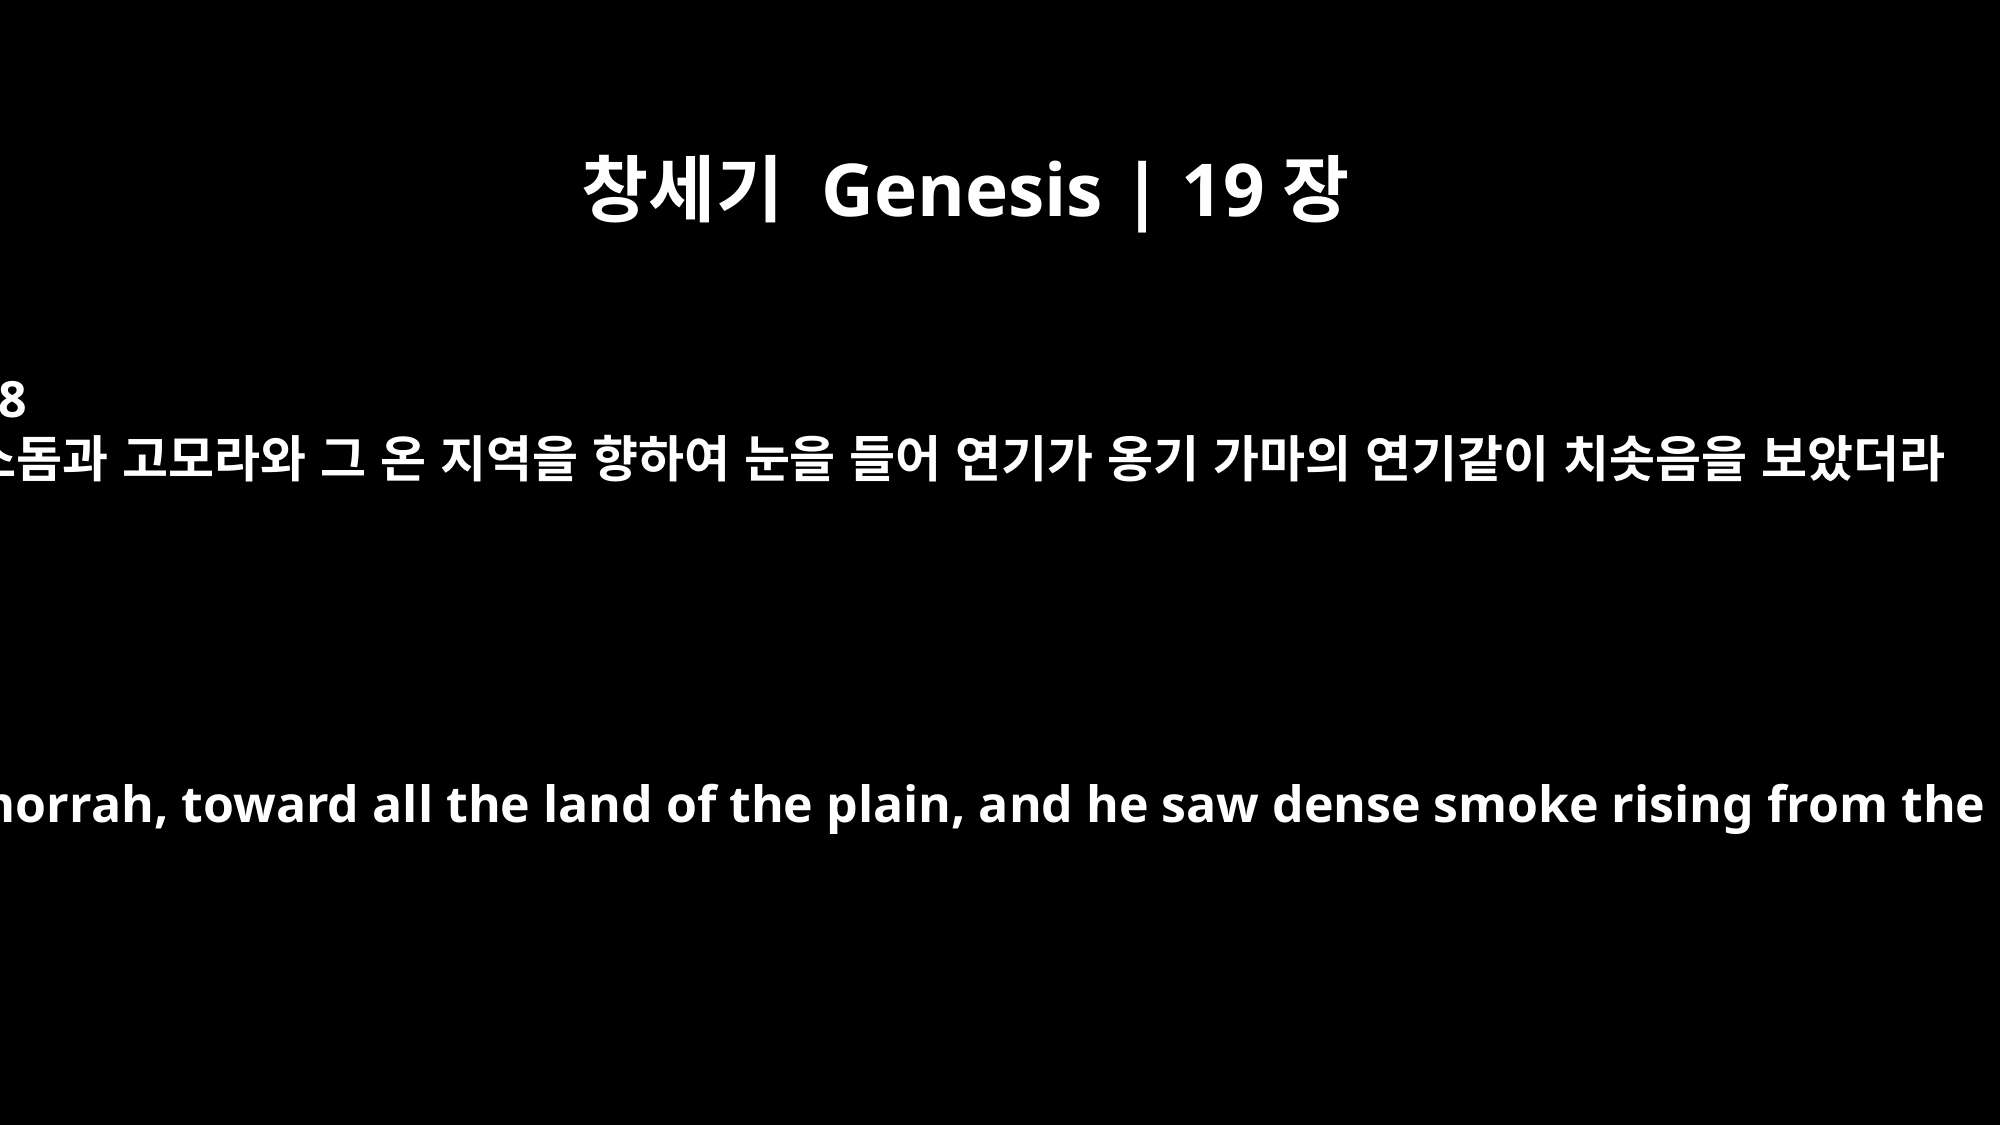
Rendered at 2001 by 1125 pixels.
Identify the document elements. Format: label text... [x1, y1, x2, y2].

text_box 28 소돔과 고모라와 그 온 지역을 향하여 눈을 들어 연기가 옹기 가마의 연기같이 치솟음을 보았더라 [0, 359, 1962, 495]
text_box 창세기 Genesis | 19장 [566, 136, 1365, 239]
text_box He looked down toward Sodom and Gomorrah, toward all the land of the plain, and he saw dense smoke rising from the land, like smoke from a furnace. [0, 764, 2000, 840]
